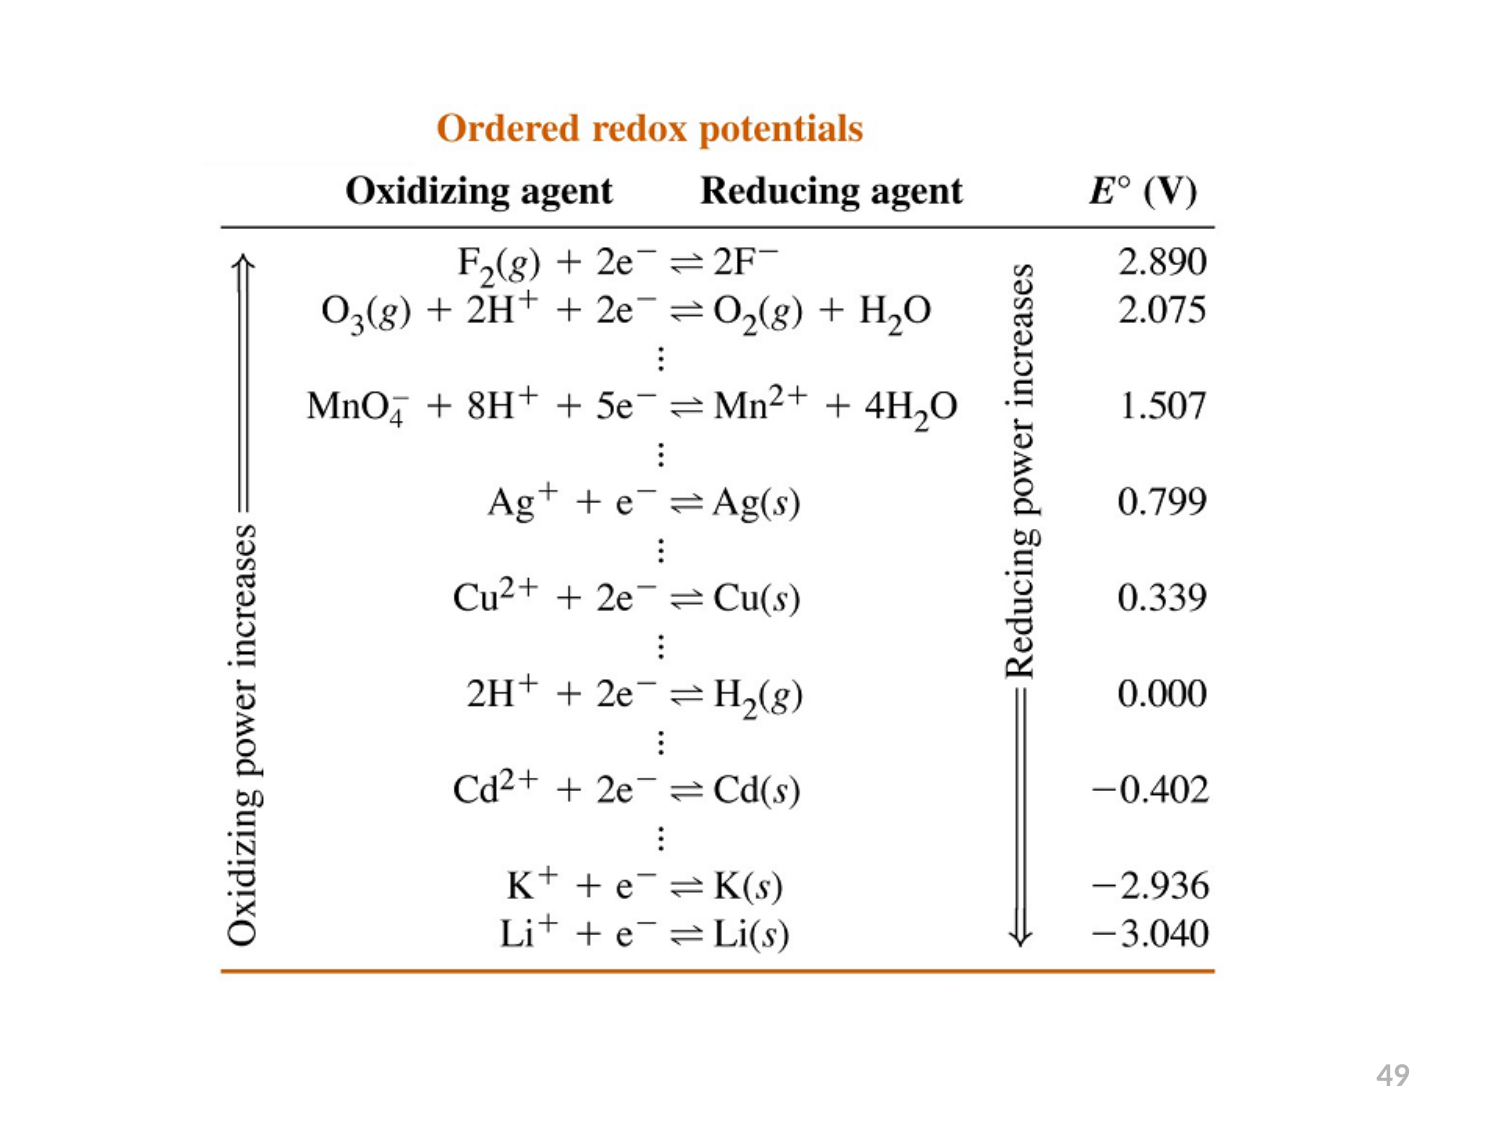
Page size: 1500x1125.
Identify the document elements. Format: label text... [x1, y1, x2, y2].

slide_number 49 [1074, 1042, 1425, 1103]
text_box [187, 74, 1238, 1007]
